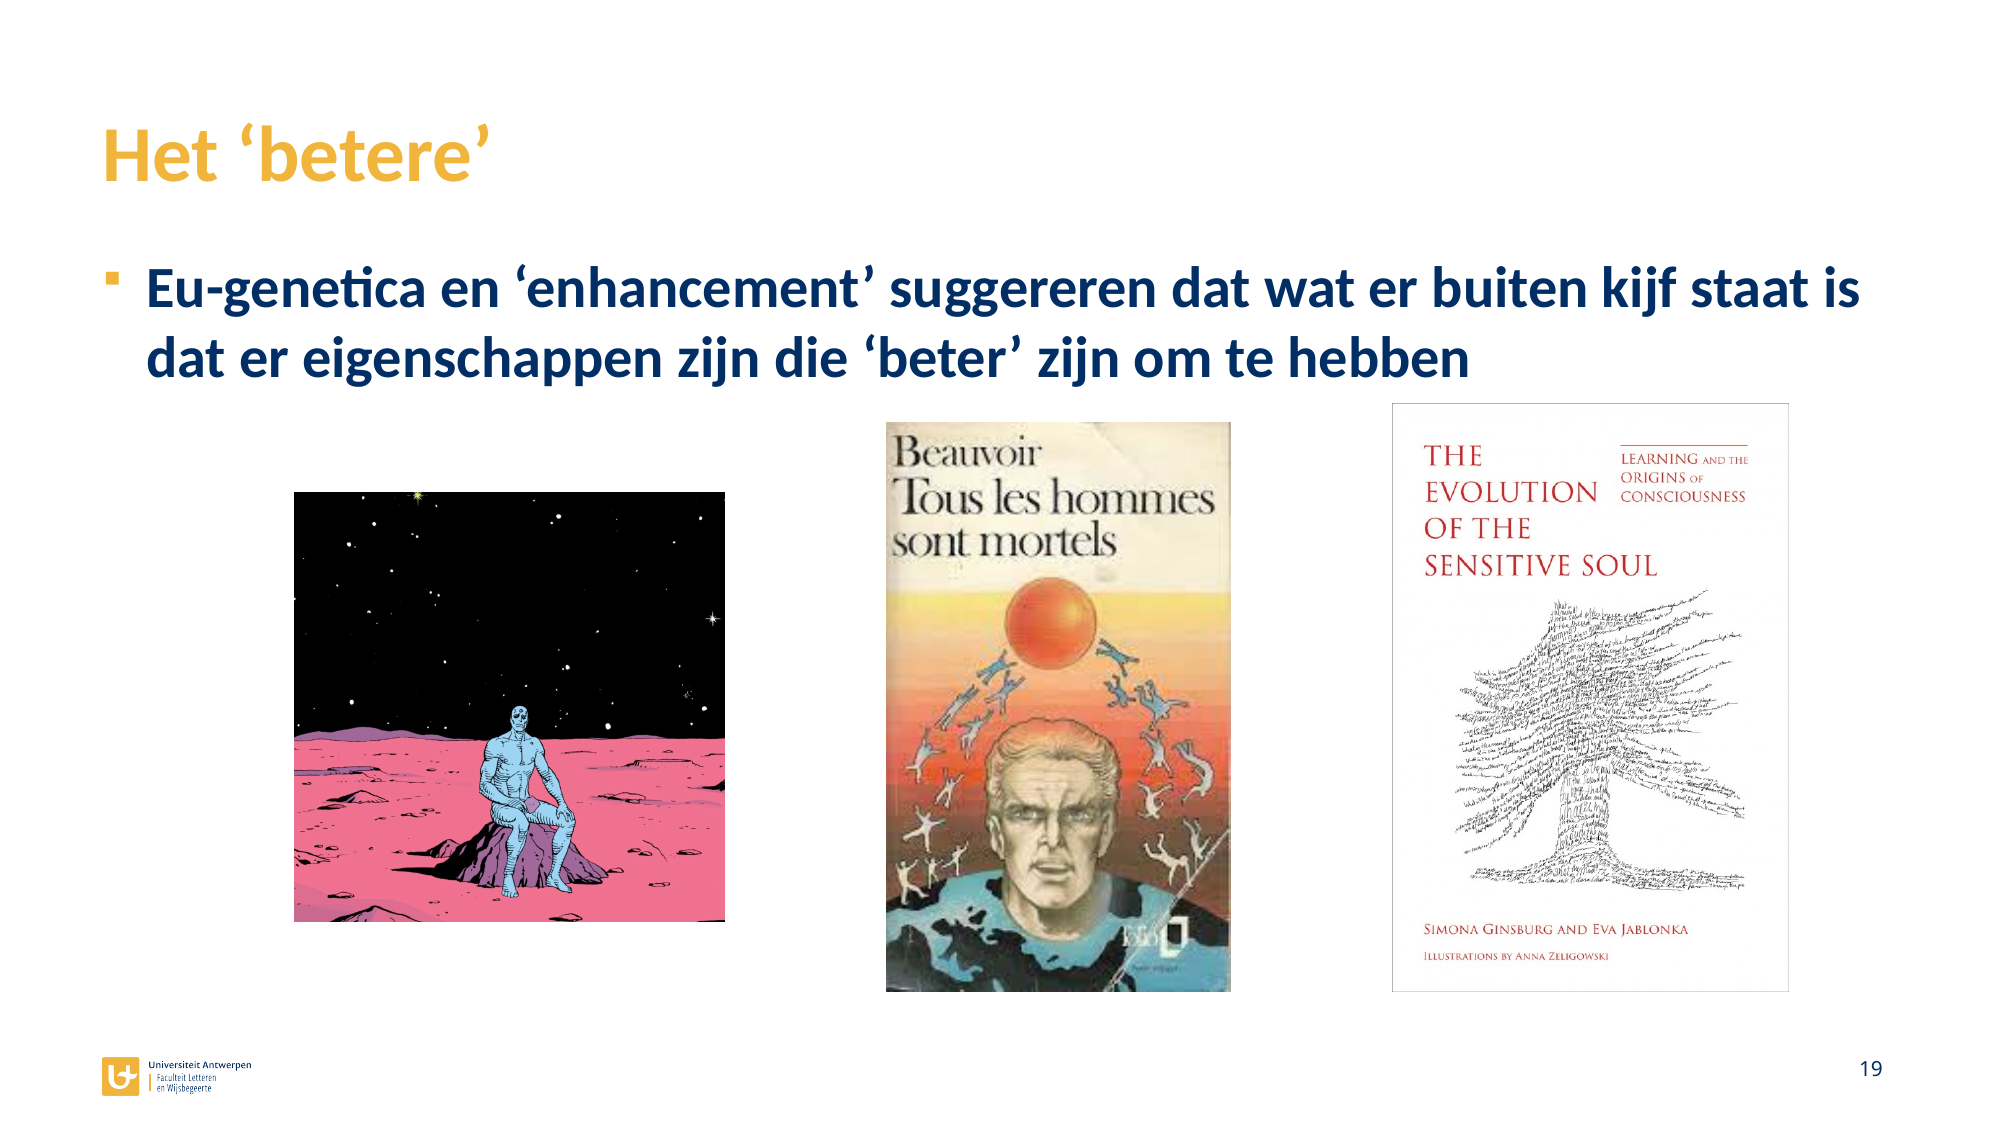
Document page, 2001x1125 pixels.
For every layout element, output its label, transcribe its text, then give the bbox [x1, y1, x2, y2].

picture [885, 422, 1231, 993]
picture [1392, 402, 1789, 993]
title Het ‘betere’ [102, 101, 1898, 232]
list Eu-genetica en ‘enhancement’ suggereren dat wat er buiten kijf staat is dat er eigenschappen zijn die ‘beter’ zijn om te hebben [102, 248, 1898, 1024]
slide_number 19 [1463, 1039, 1898, 1100]
picture [294, 492, 725, 923]
picture [102, 1057, 251, 1096]
